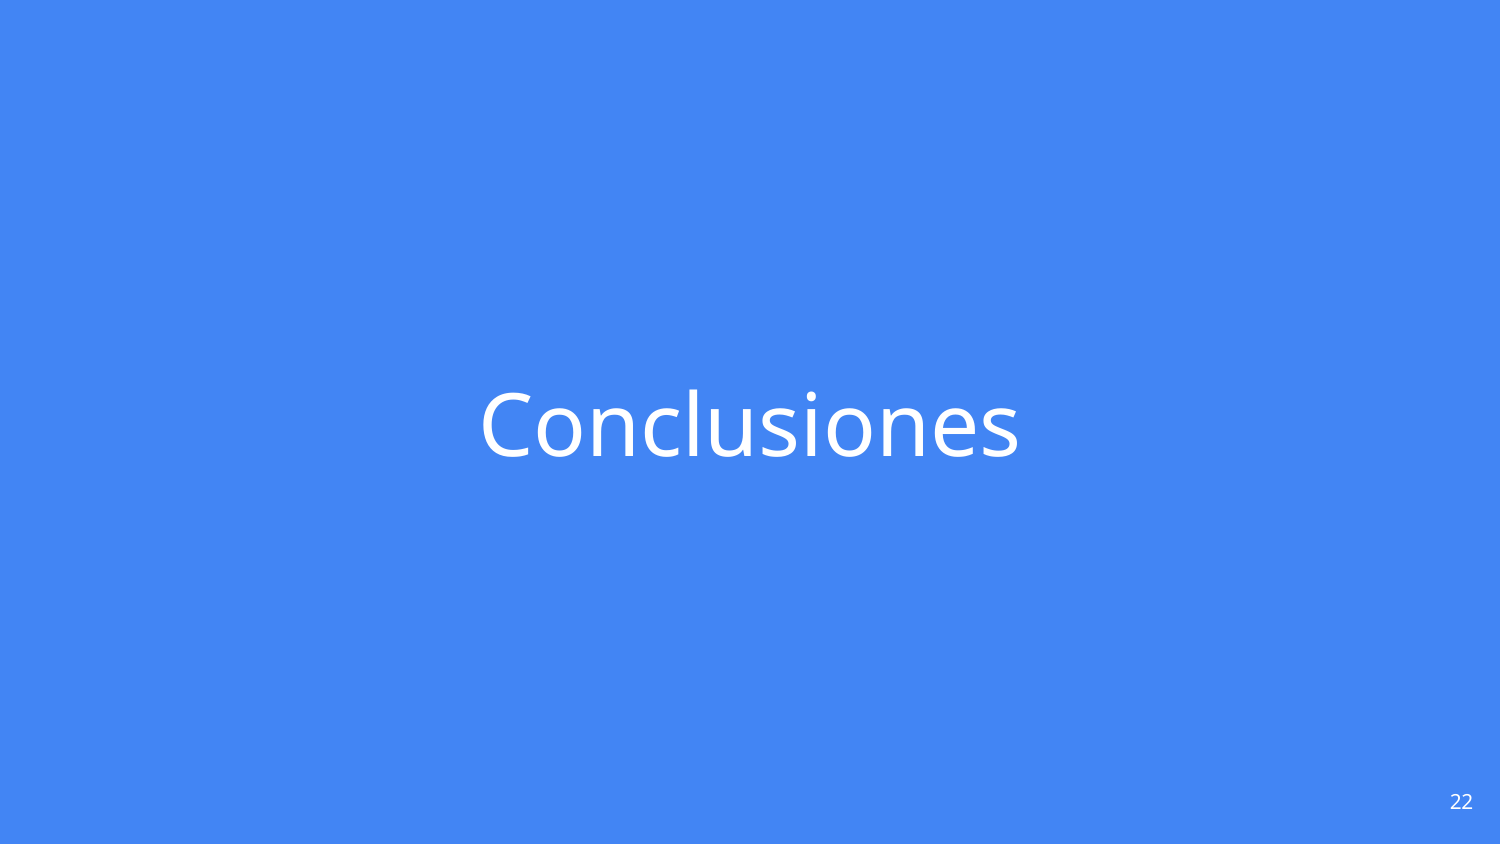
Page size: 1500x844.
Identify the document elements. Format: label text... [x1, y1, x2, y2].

title Conclusiones [75, 338, 1425, 505]
slide_number ‹#› [1398, 770, 1489, 835]
